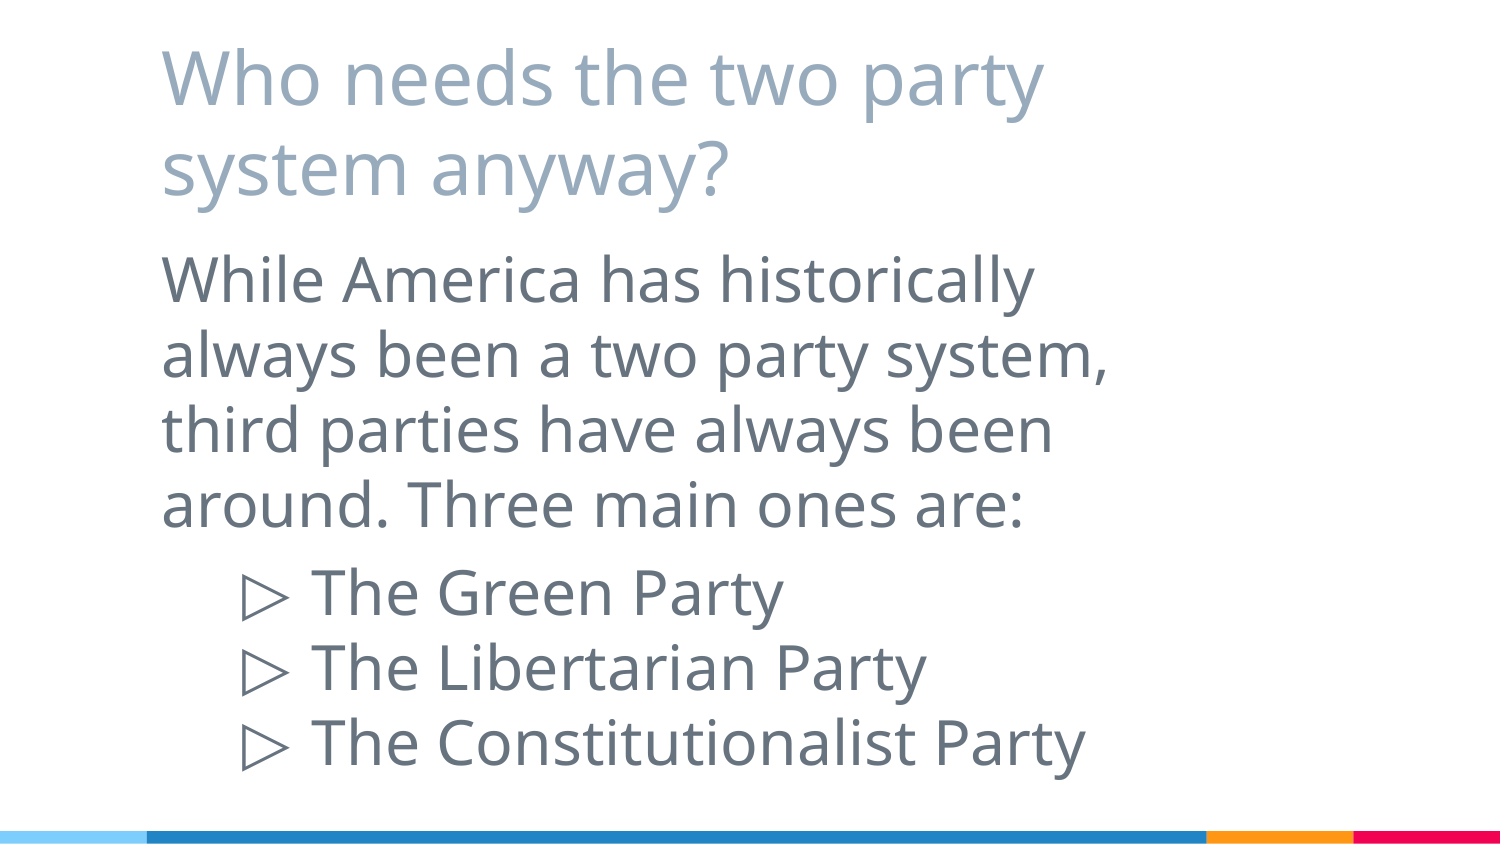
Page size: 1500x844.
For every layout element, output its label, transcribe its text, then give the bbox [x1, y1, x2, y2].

title Who needs the two party system anyway? [146, 84, 1207, 225]
list While America has historically always been a two party system, third parties have always been around. Three main ones are: The Green Party The Libertarian Party The Constitutionalist Party [146, 225, 1207, 809]
